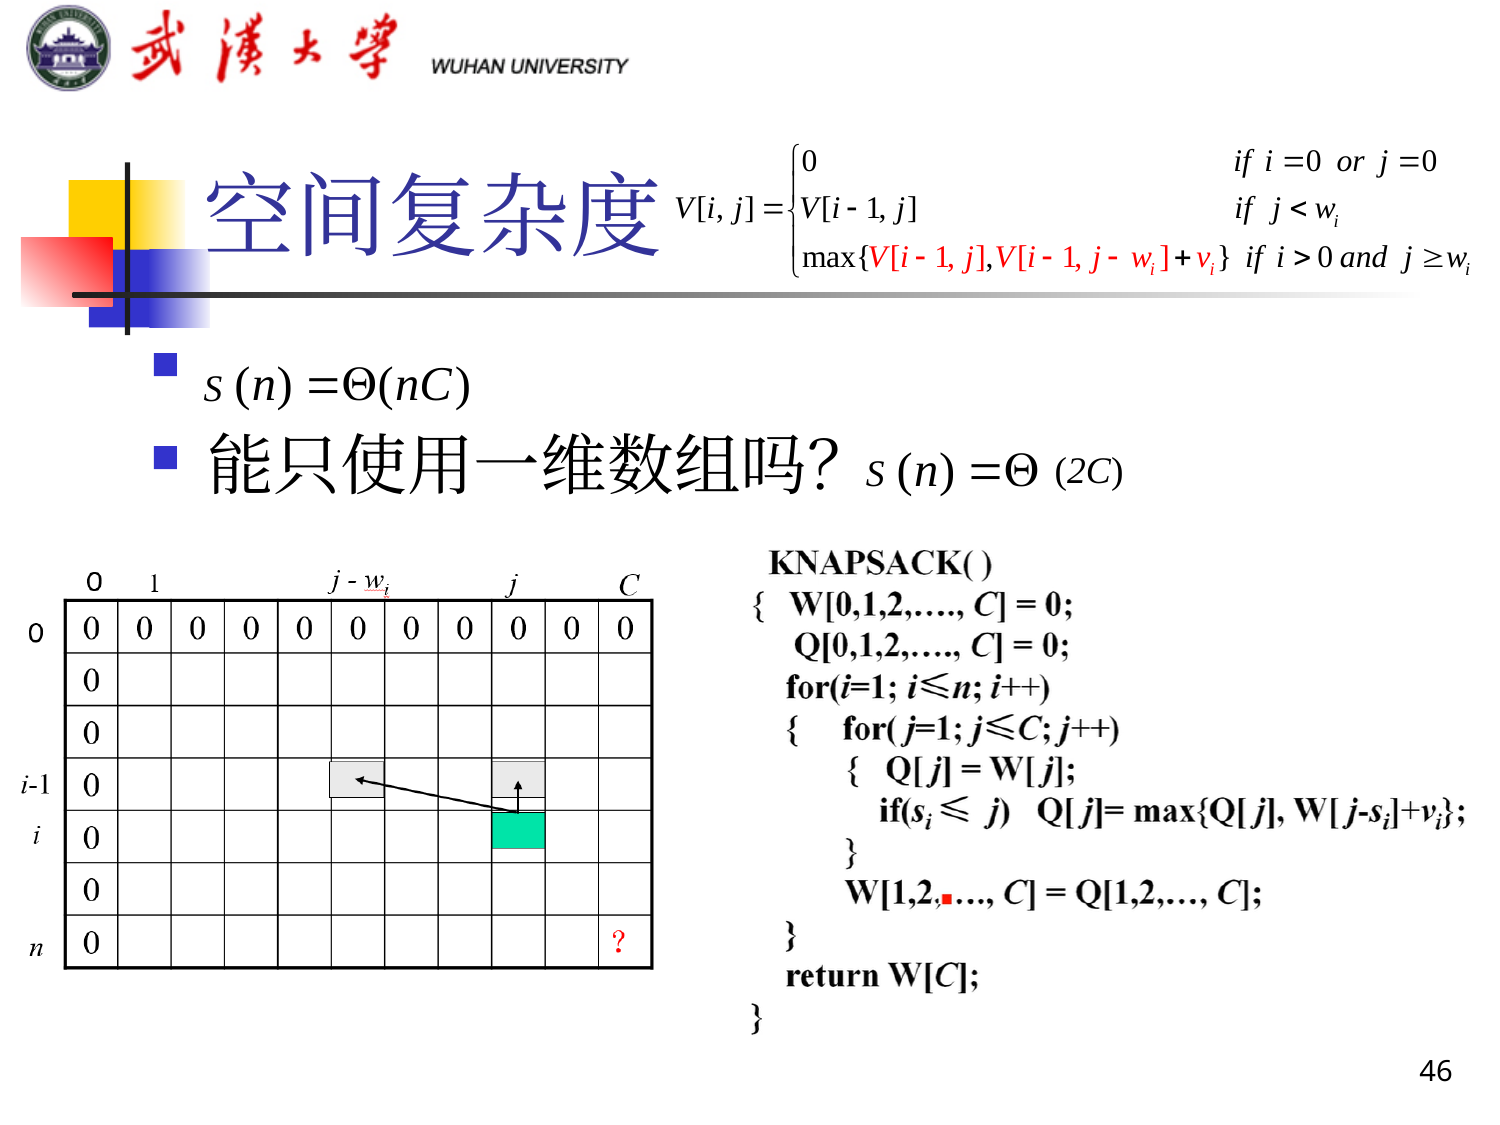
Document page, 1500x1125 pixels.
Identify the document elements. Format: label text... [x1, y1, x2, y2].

title 空间复杂度 [188, 35, 1468, 275]
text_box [188, 356, 481, 422]
picture [11, 561, 665, 973]
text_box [672, 137, 1481, 285]
list 能只使用一维数组吗？ [135, 322, 1389, 456]
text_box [750, 524, 1468, 1036]
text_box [850, 441, 1143, 507]
slide_number 46 [1155, 1041, 1468, 1100]
picture [0, 0, 643, 93]
text_box (2C) [1039, 438, 1156, 499]
